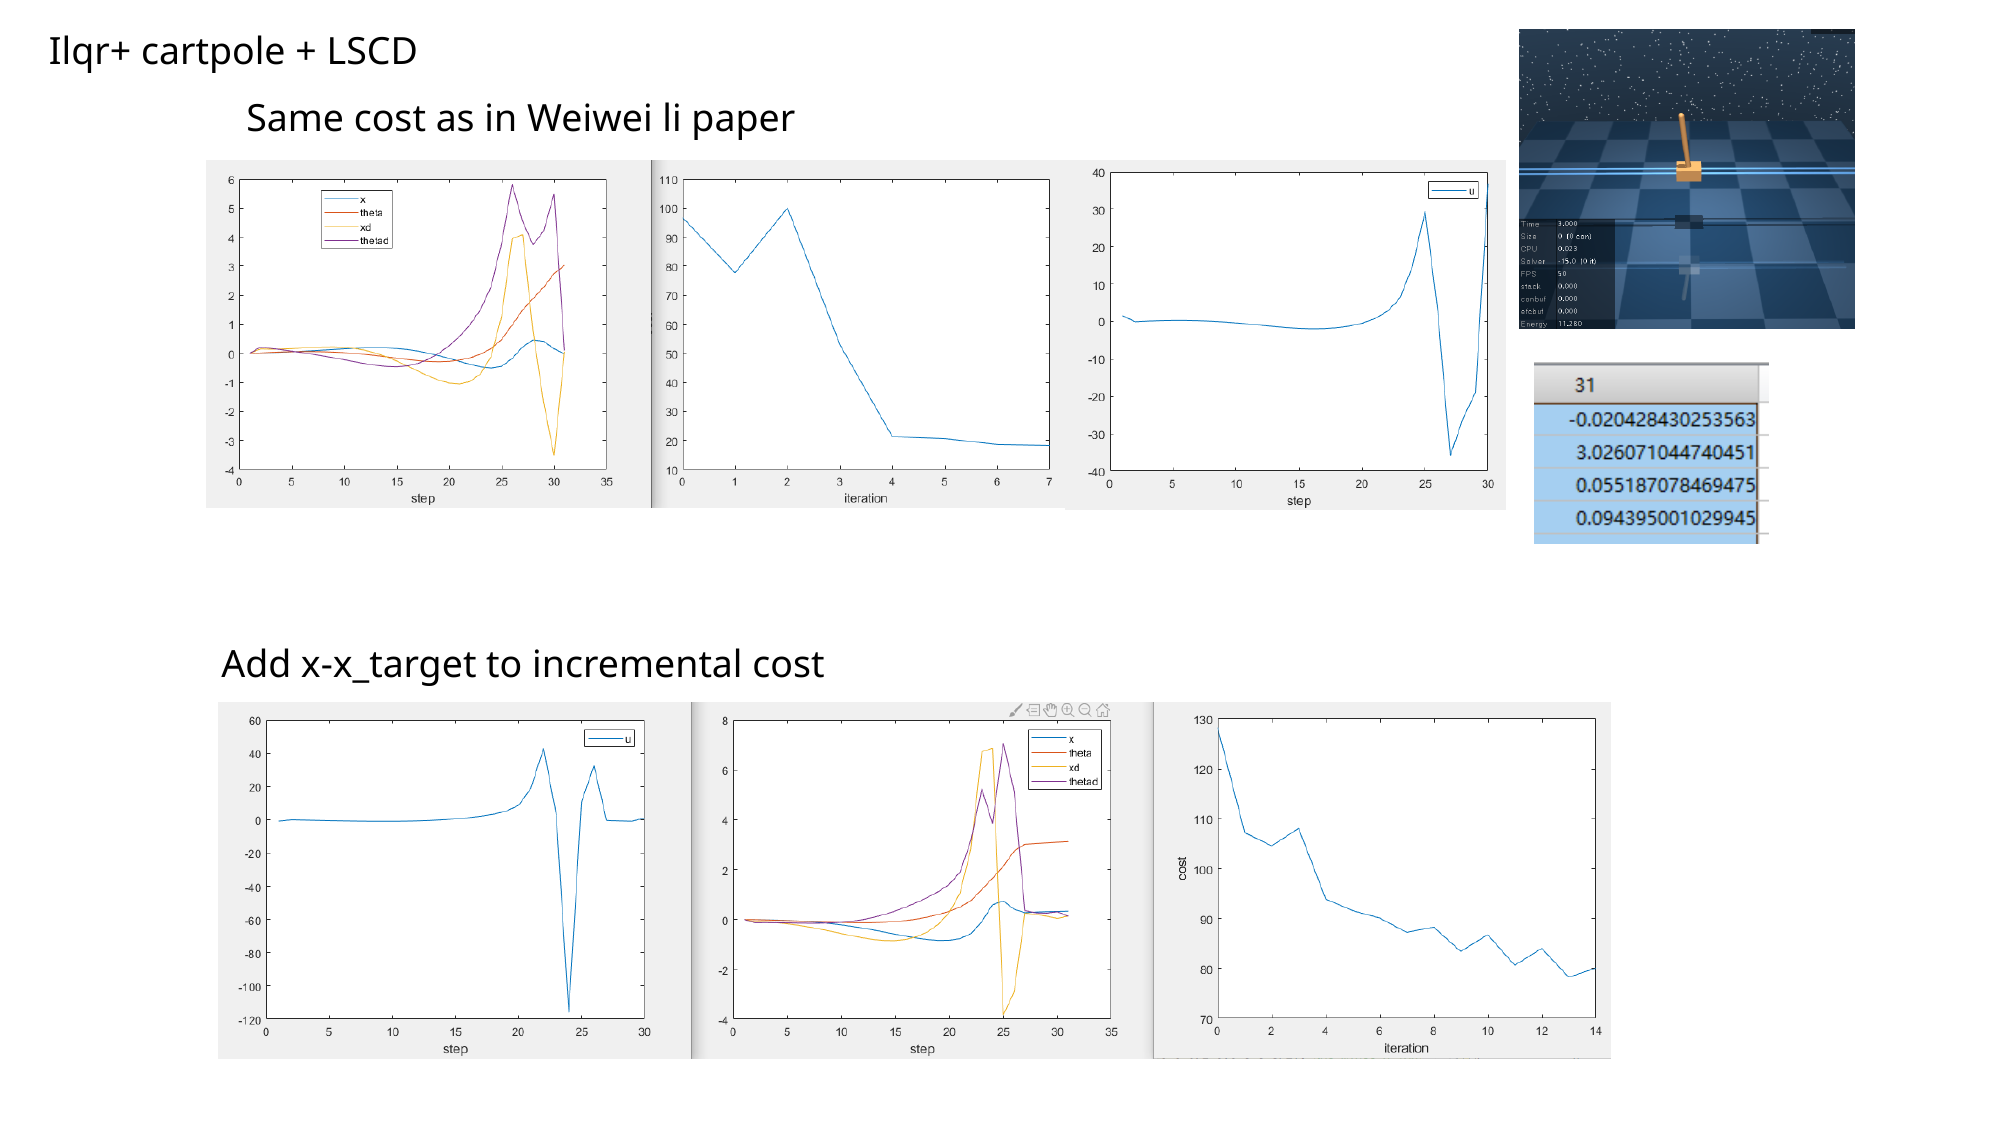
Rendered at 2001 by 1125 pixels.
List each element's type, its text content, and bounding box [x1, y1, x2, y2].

text_box Add x-x_target to incremental cost [206, 632, 929, 693]
picture [206, 160, 1506, 510]
picture [218, 702, 1611, 1059]
picture [1534, 360, 1769, 544]
text_box Same cost as in Weiwei li paper [231, 86, 818, 147]
text_box Ilqr+ cartpole + LSCD [34, 19, 581, 80]
picture [1519, 29, 1855, 329]
